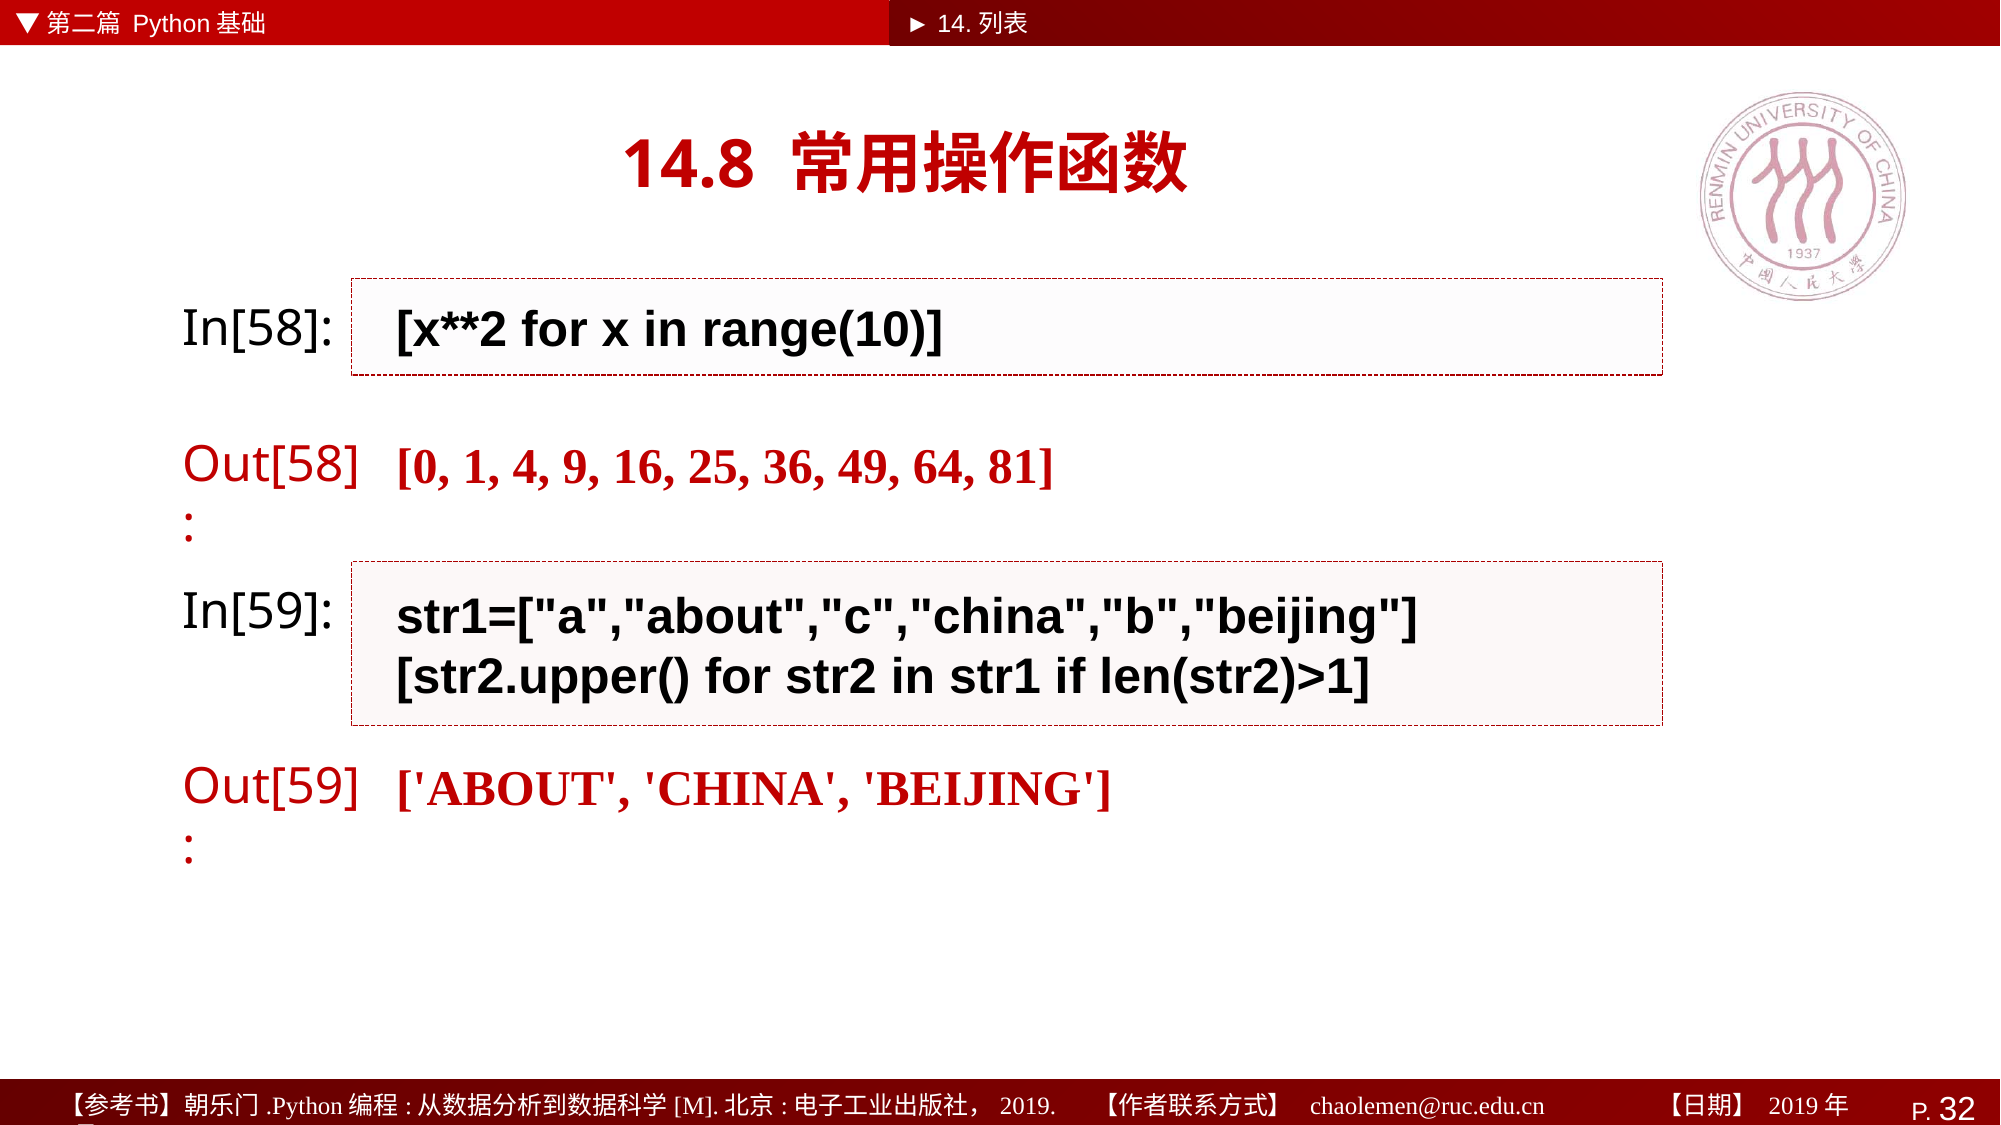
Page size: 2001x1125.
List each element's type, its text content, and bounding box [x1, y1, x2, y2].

title 14.8 常用操作函数 [101, 92, 1710, 229]
list ▼第二篇 Python基础 [0, 0, 725, 43]
list ► 14.列表 [890, 0, 1249, 43]
picture [1696, 89, 1910, 304]
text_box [167, 561, 1663, 835]
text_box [167, 278, 1663, 513]
